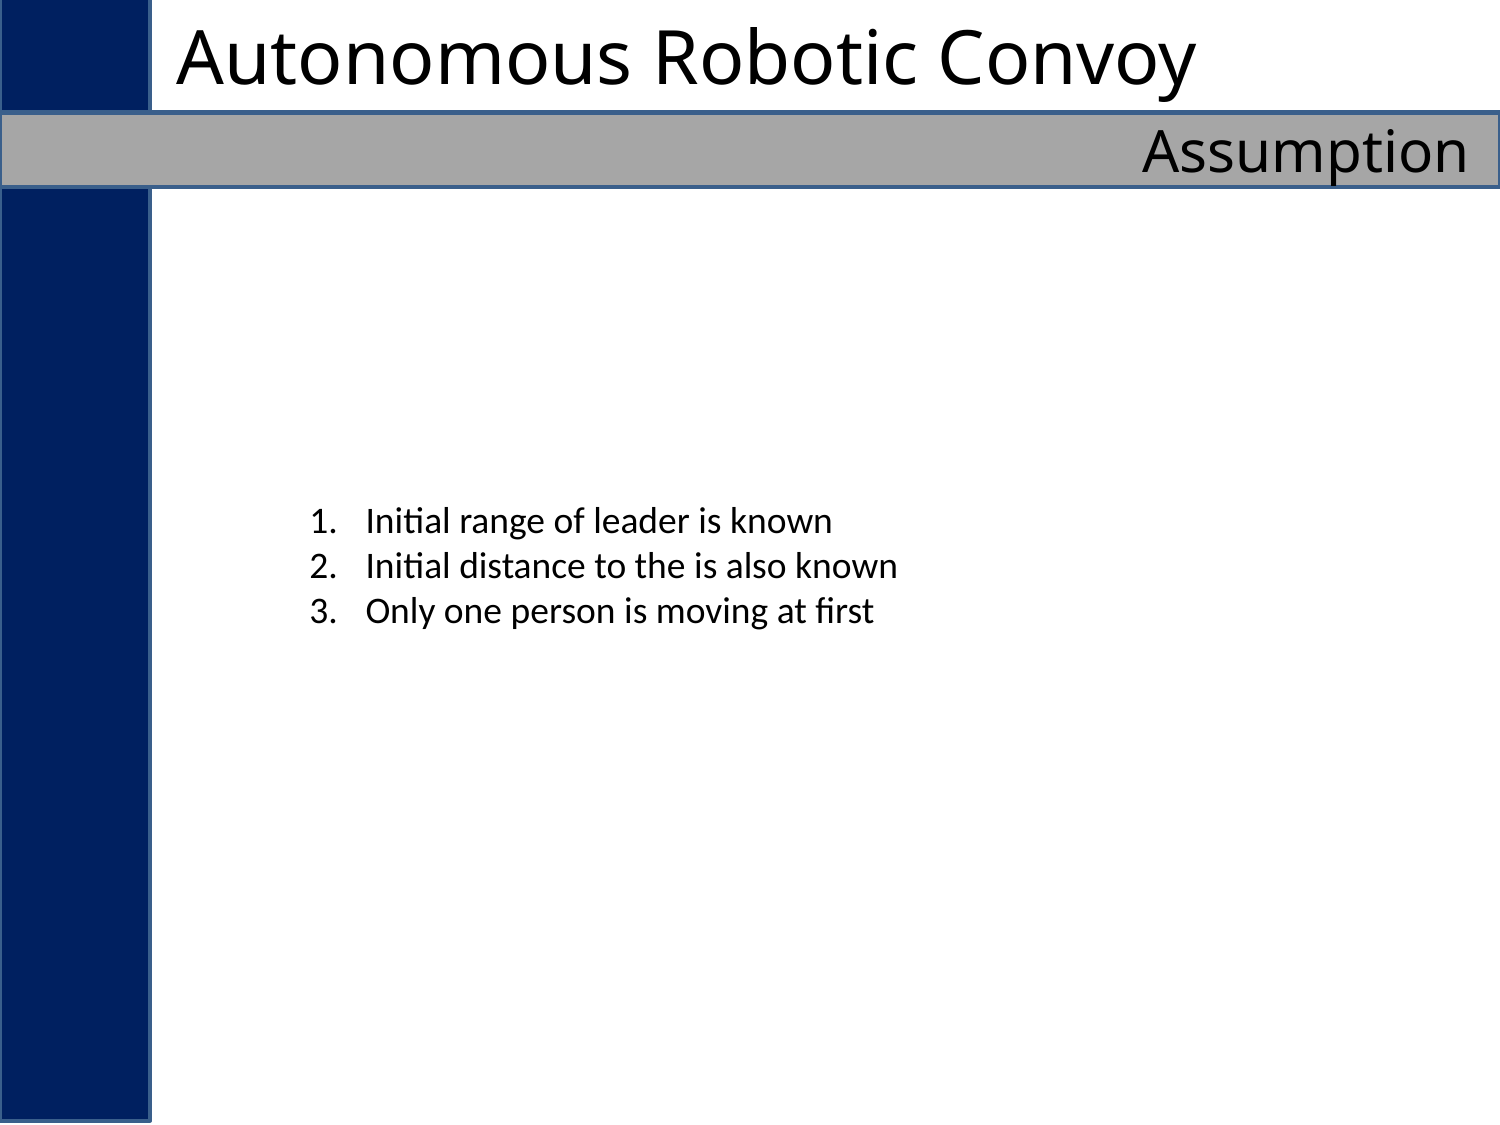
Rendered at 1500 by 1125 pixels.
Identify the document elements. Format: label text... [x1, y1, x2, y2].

text_box [0, 189, 152, 1123]
text_box Autonomous Robotic Convoy [161, 2, 1213, 108]
text_box Initial range of leader is known Initial distance to the is also known Only one person is moving at first [294, 488, 914, 638]
text_box [0, 0, 152, 110]
text_box [0, 110, 1127, 189]
text_box [1485, 110, 1500, 189]
text_box Assumption [1127, 107, 1485, 192]
